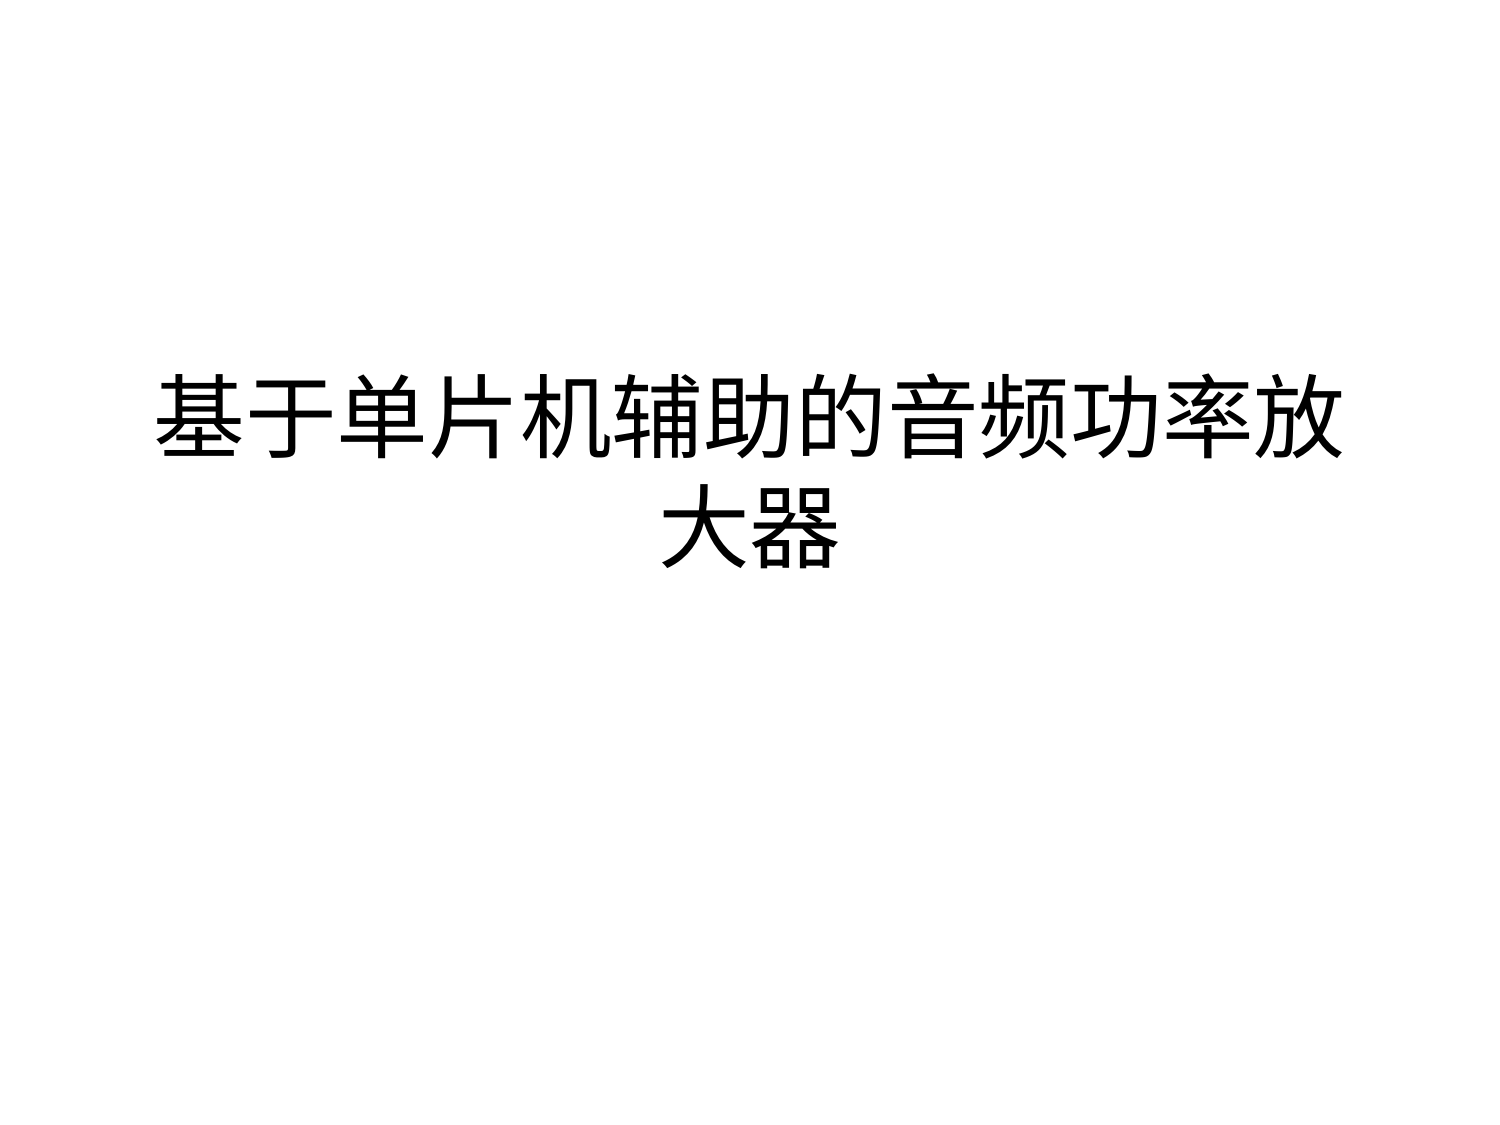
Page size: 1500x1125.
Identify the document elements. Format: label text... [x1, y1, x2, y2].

title 基于单片机辅助的音频功率放大器 [112, 349, 1388, 591]
